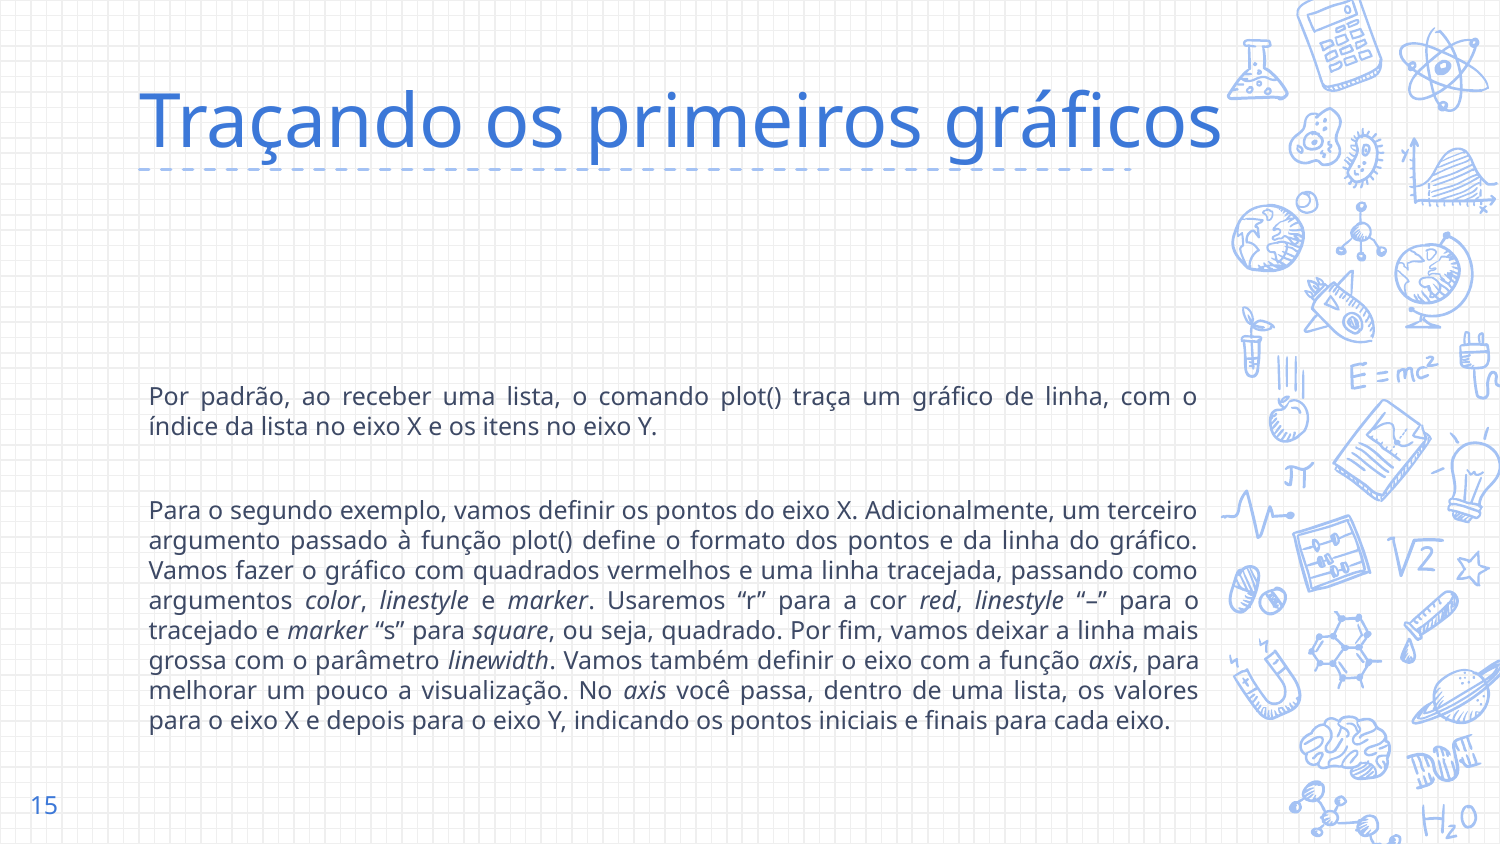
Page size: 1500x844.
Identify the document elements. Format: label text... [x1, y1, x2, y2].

slide_number ‹#› [14, 774, 105, 840]
text_box Por padrão, ao receber uma lista, o comando plot() traça um gráfico de linha, com o índice da lista no eixo X e os itens no eixo Y. Para o segundo exemplo, vamos definir os pontos do eixo X. Adicionalmente, um terceiro argumento passado à função plot() define o formato dos pontos e da linha do gráfico. Vamos fazer o gráfico com quadrados vermelhos e uma linha tracejada, passando como argumentos color, linestyle e marker. Usaremos “r” para a cor red, linestyle “–” para o tracejado e marker “s” para square, ou seja, quadrado. Por fim, vamos deixar a linha mais grossa com o parâmetro linewidth. Vamos também definir o eixo com a função axis, para melhorar um pouco a visualização. No axis você passa, dentro de uma lista, os valores para o eixo X e depois para o eixo Y, indicando os pontos iniciais e finais para cada eixo. [133, 365, 1215, 518]
title Traçando os primeiros gráficos [124, 36, 1242, 178]
